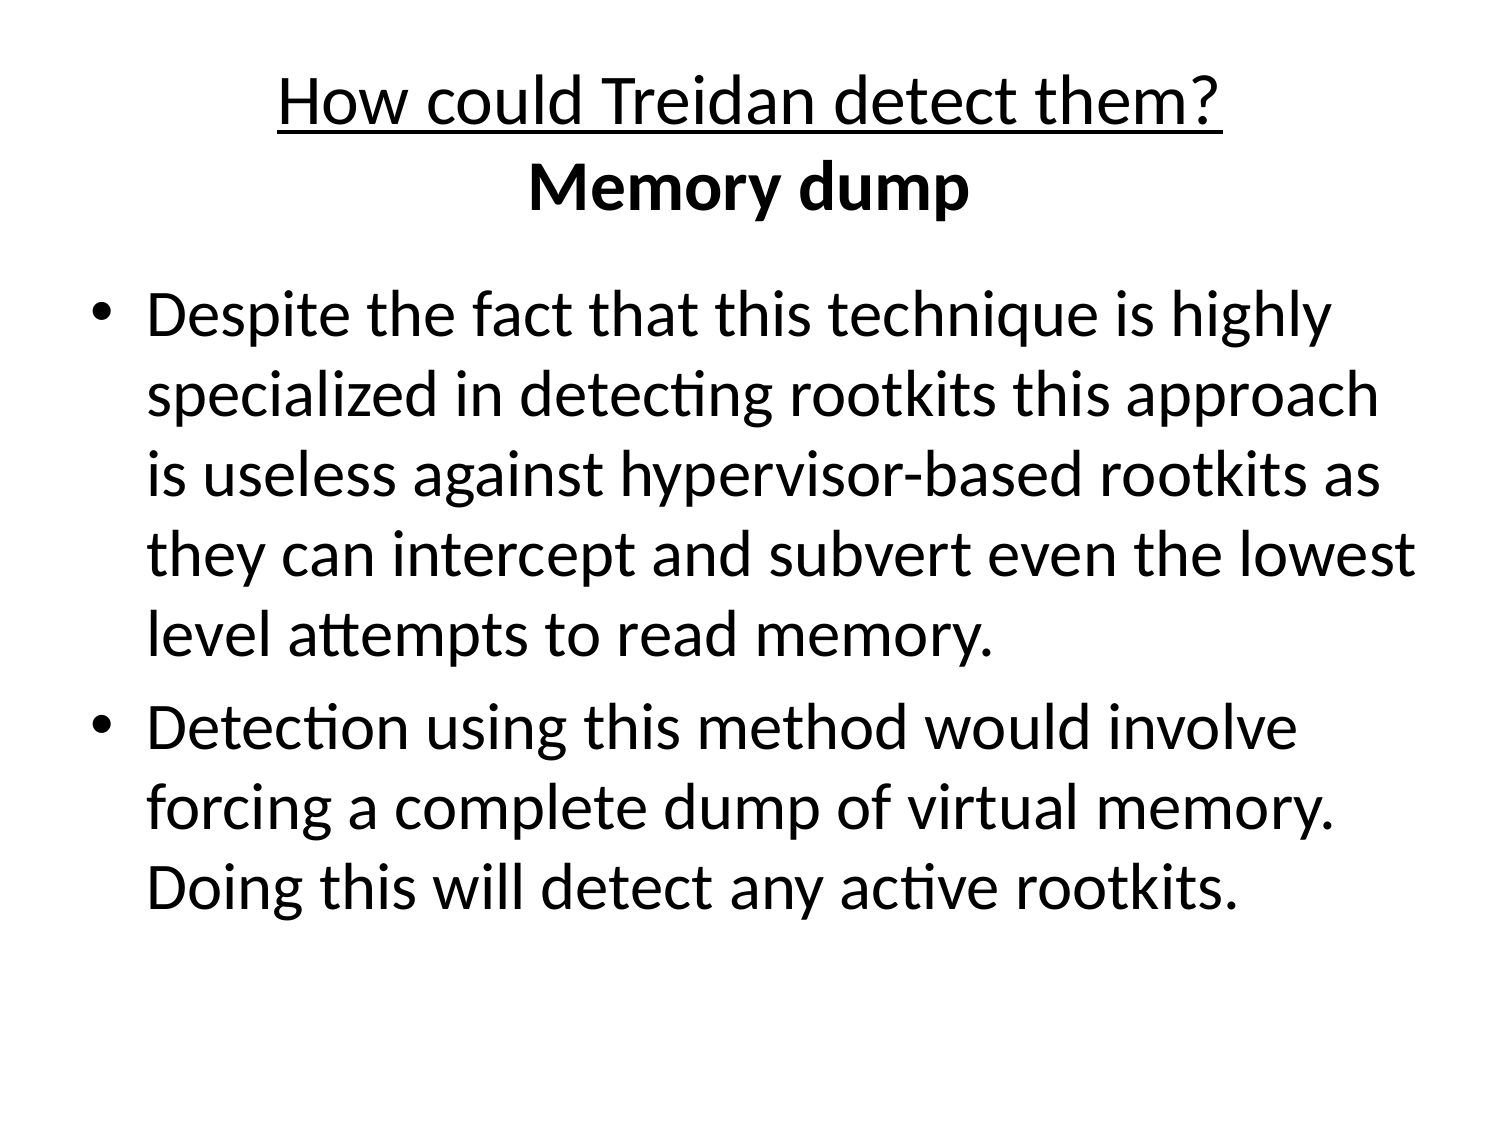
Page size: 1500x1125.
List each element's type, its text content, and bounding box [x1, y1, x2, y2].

list Despite the fact that this technique is highly specialized in detecting rootkits this approach is useless against hypervisor-based rootkits as they can intercept and subvert even the lowest level attempts to read memory. Detection using this method would involve forcing a complete dump of virtual memory. Doing this will detect any active rootkits. [75, 262, 1438, 1005]
title How could Treidan detect them? Memory dump [75, 45, 1425, 233]
